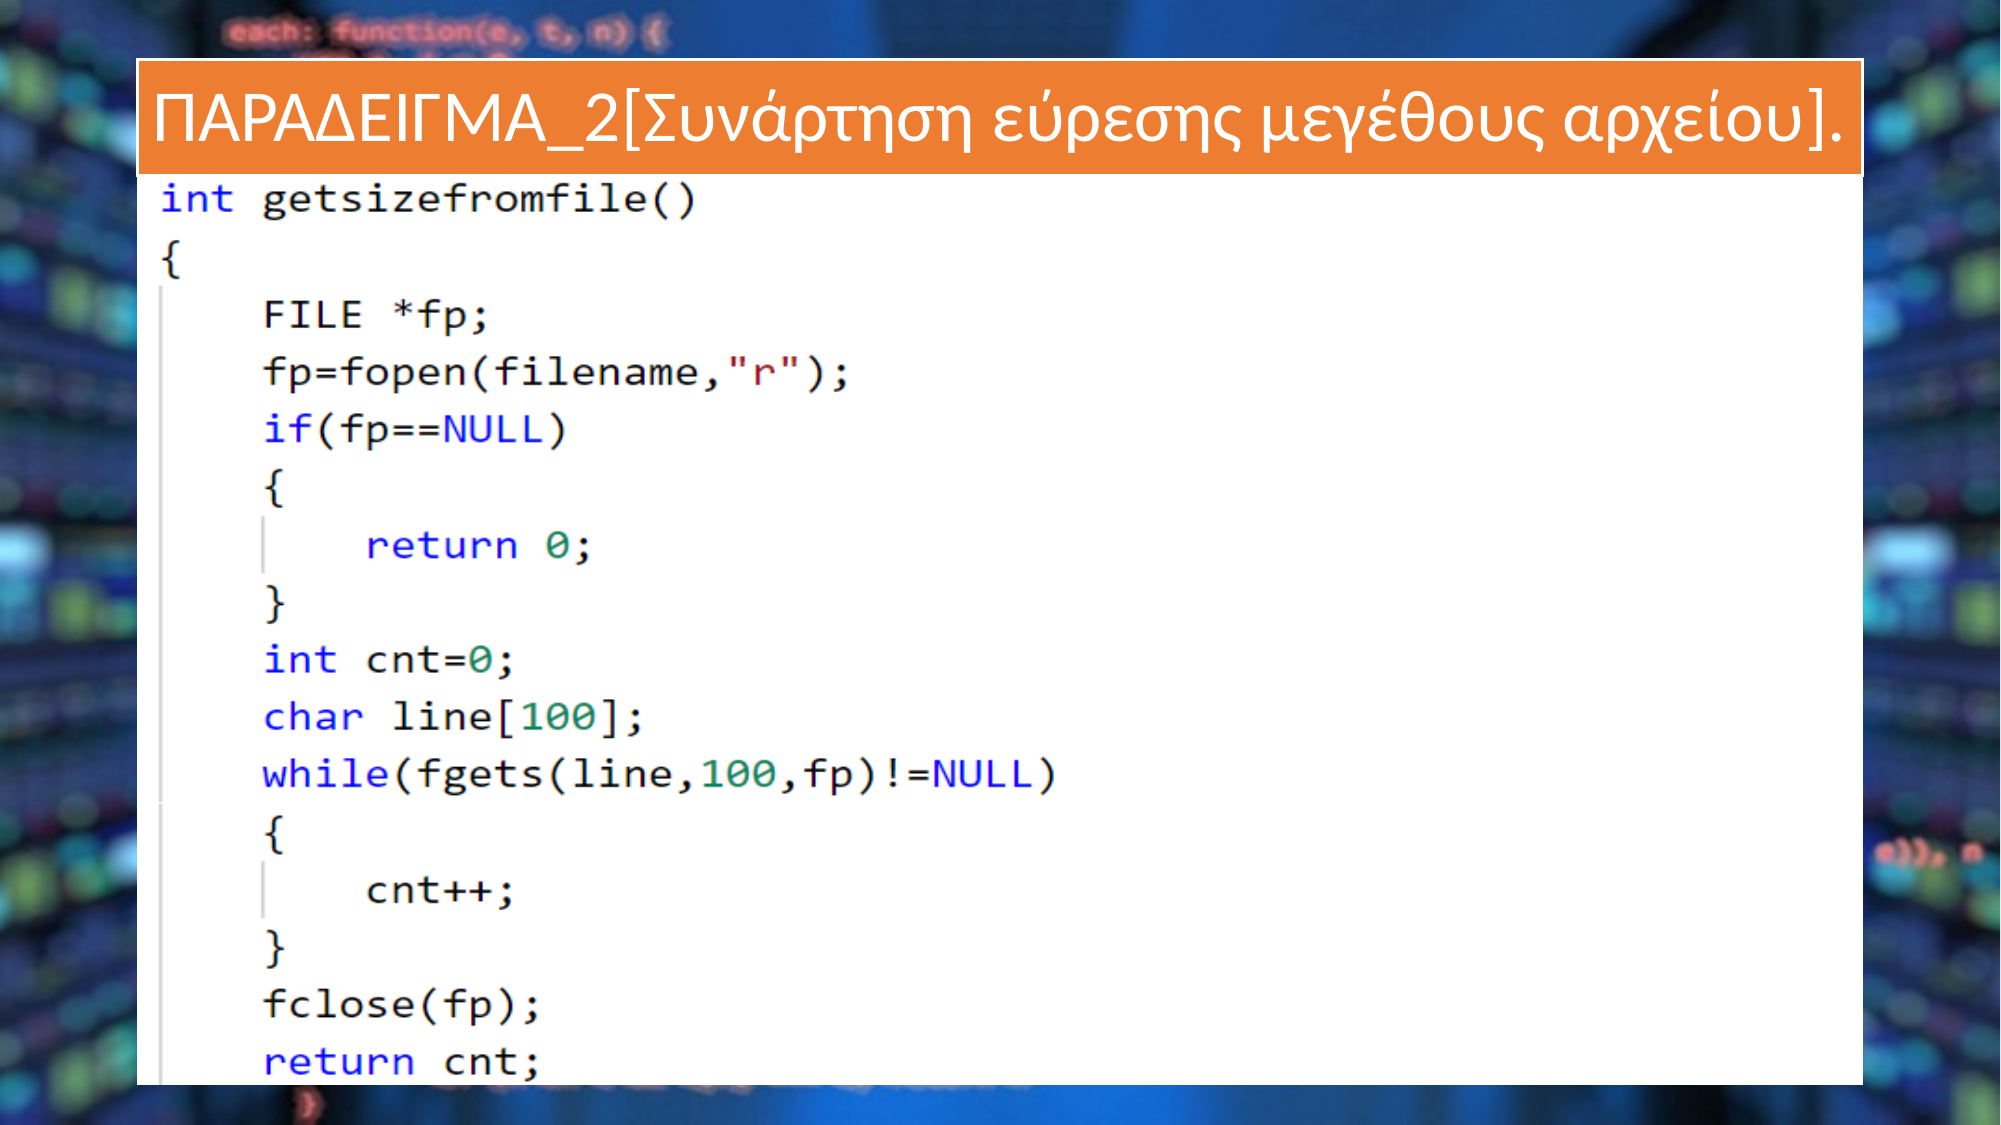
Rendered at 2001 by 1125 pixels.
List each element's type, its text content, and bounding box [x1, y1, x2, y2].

picture [0, 0, 2001, 1125]
text_box ΠΑΡΑΔΕΙΓΜΑ_2[Συνάρτηση εύρεσης μεγέθους αρχείου]. [136, 58, 1864, 177]
